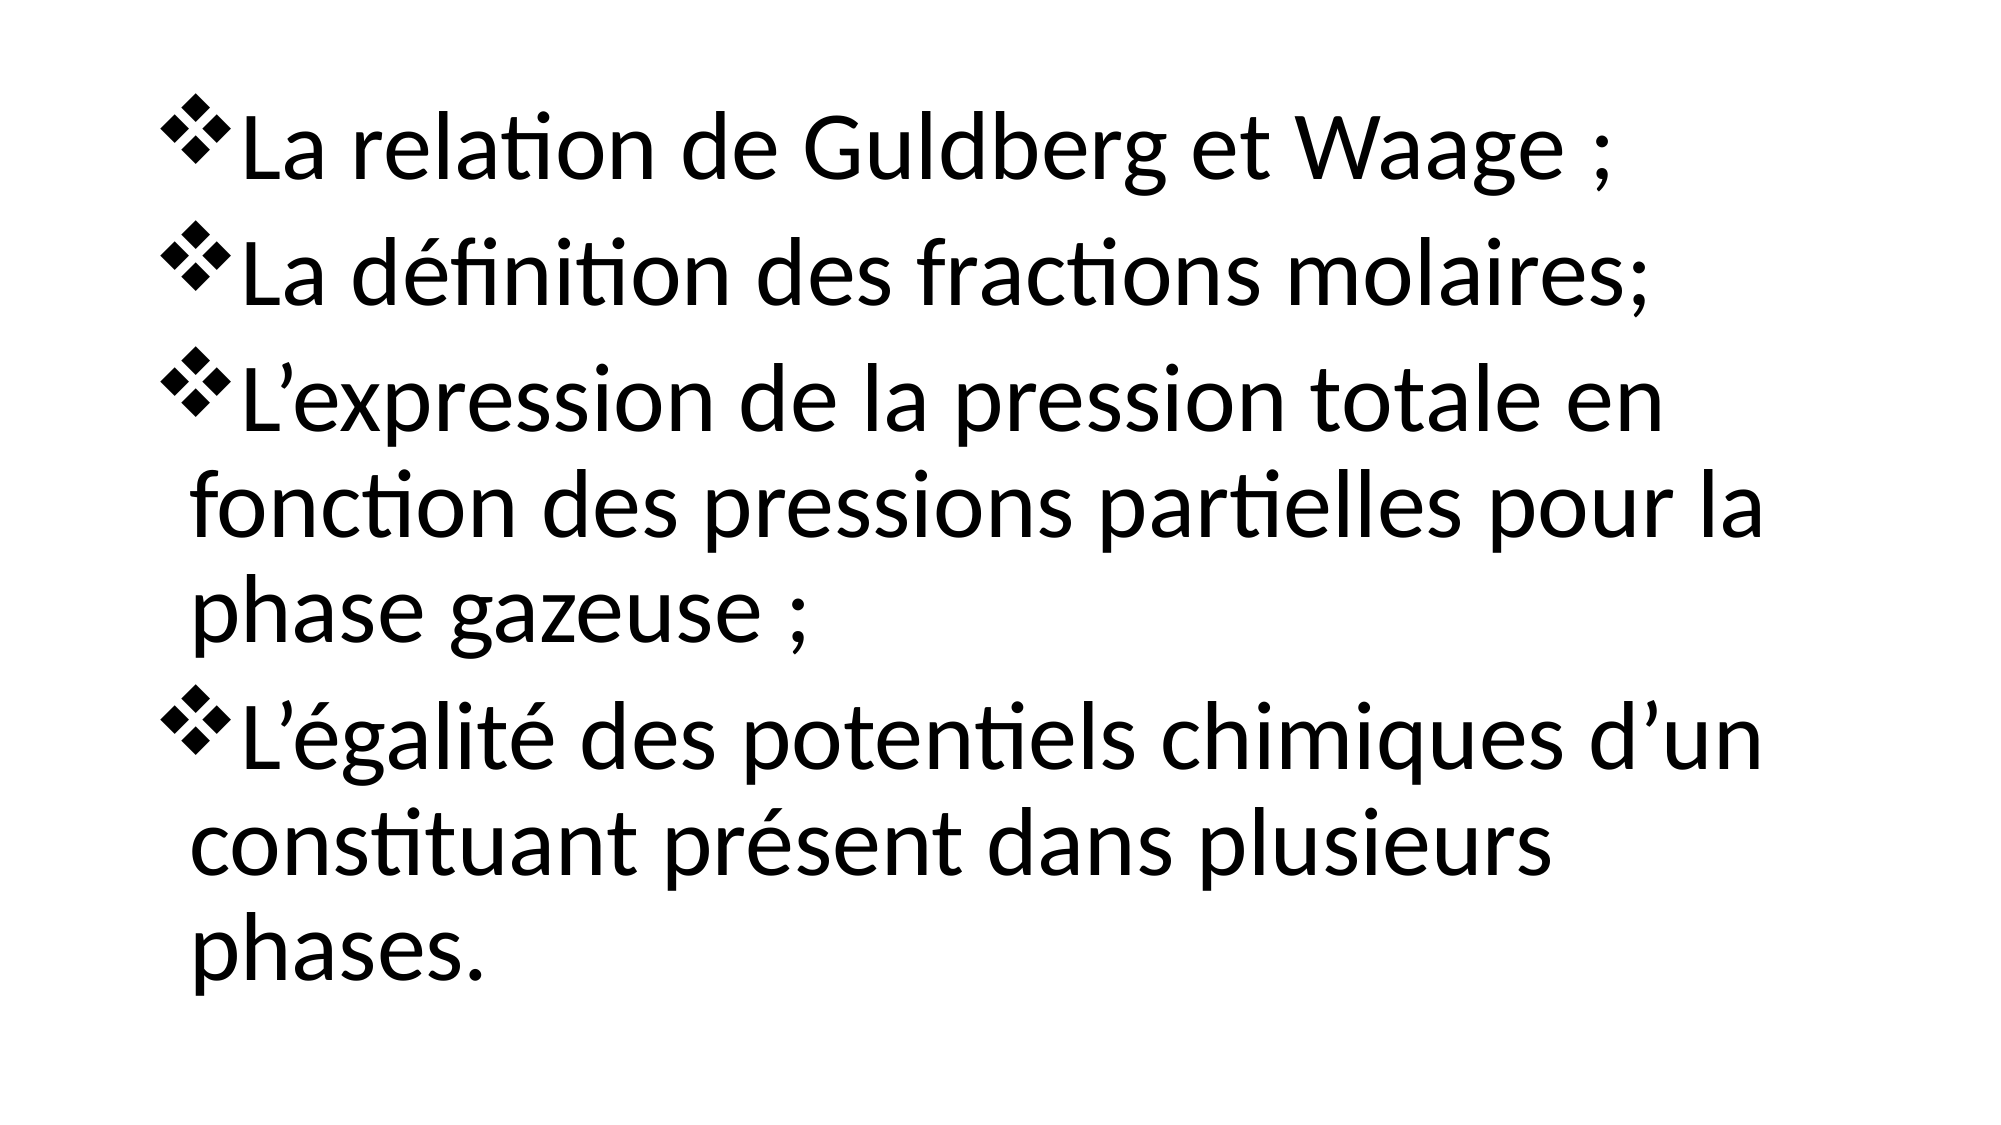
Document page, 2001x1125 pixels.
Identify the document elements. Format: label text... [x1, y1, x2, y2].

list La relation de Guldberg et Waage ; La définition des fractions molaires; L’expression de la pression totale en fonction des pressions partielles pour la phase gazeuse ; L’égalité des potentiels chimiques d’un constituant présent dans plusieurs phases. [137, 87, 1863, 1014]
